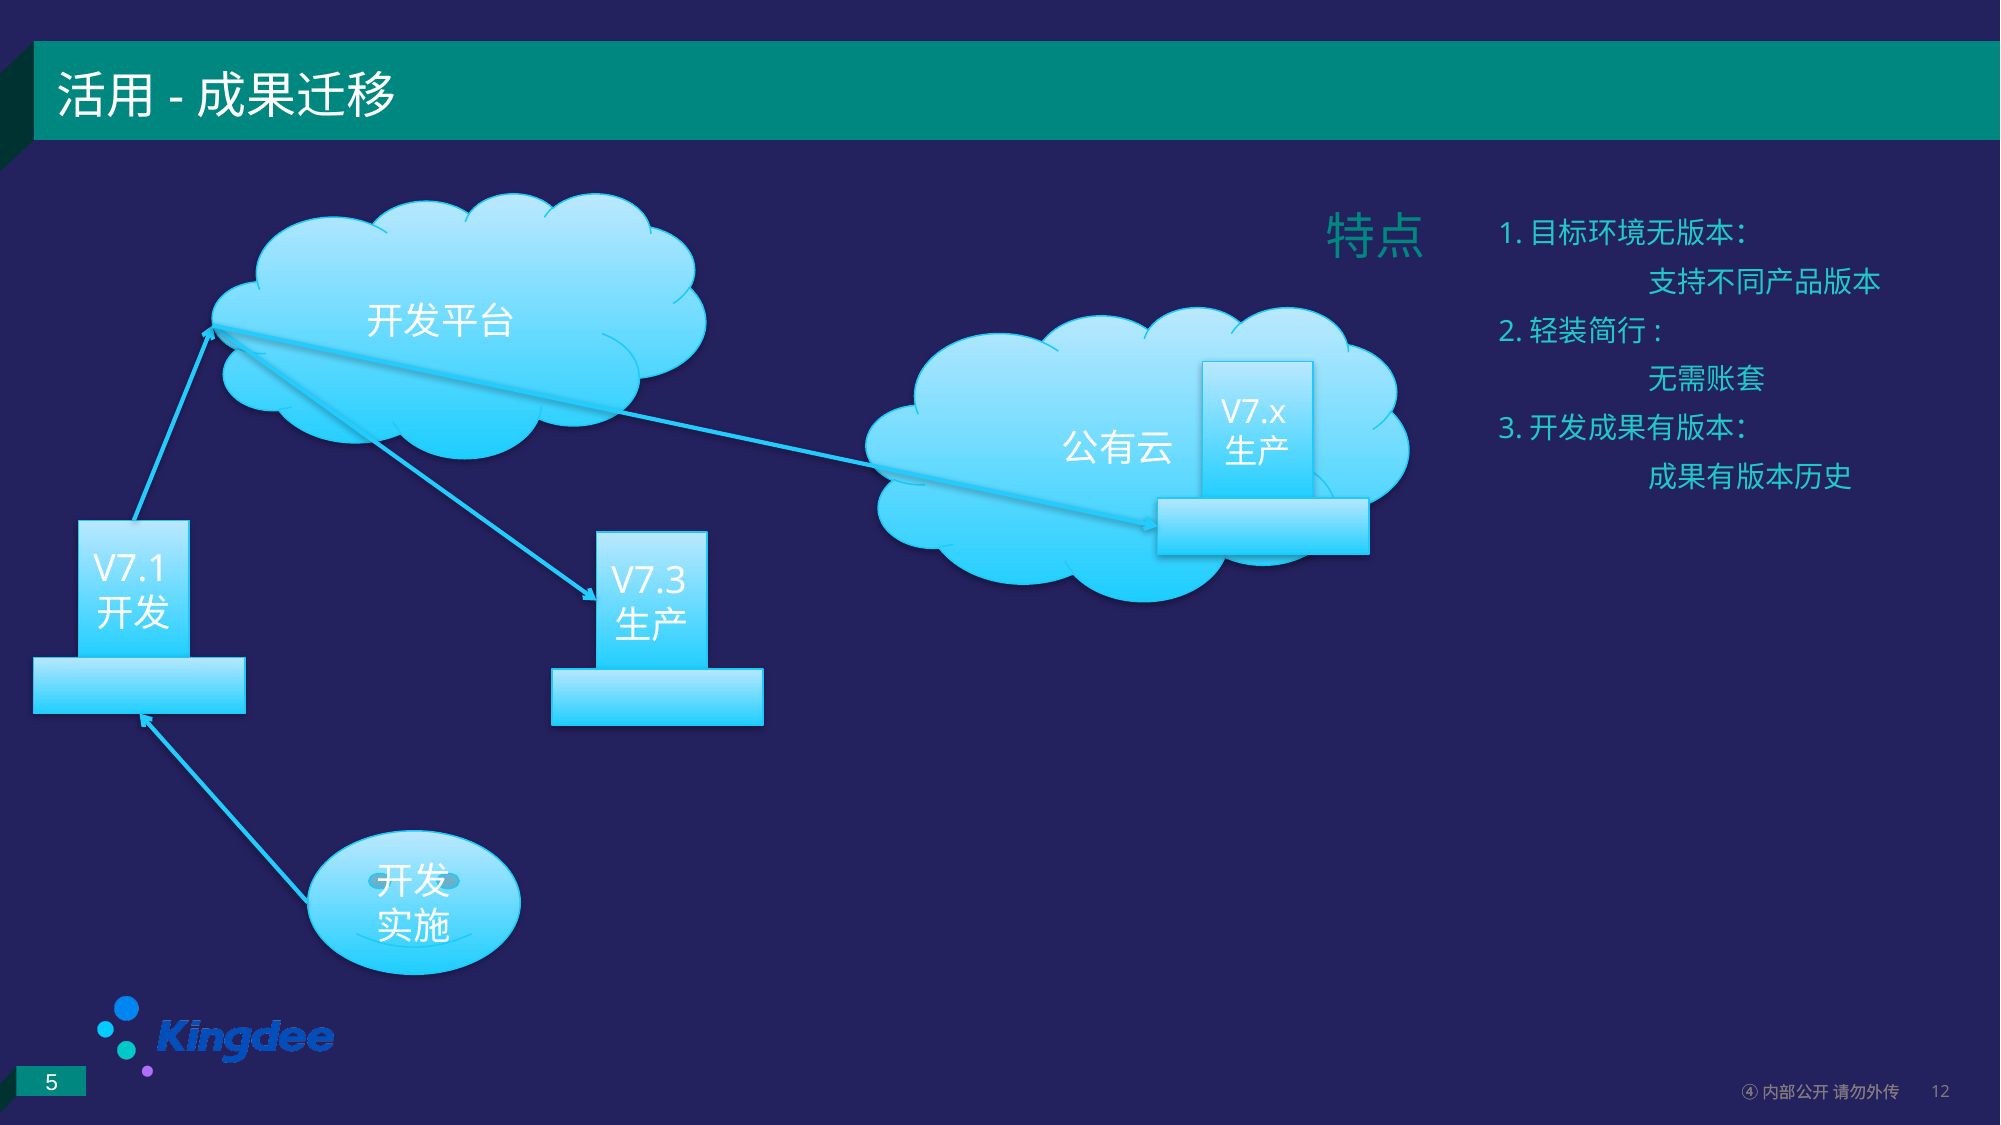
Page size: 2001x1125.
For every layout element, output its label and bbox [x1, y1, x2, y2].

text_box [1157, 361, 1370, 555]
text_box [33, 520, 246, 714]
text_box [551, 535, 764, 726]
text_box [133, 457, 455, 521]
text_box [139, 713, 340, 853]
text_box [0, 41, 2000, 1117]
text_box [458, 457, 1158, 527]
text_box [458, 534, 597, 601]
